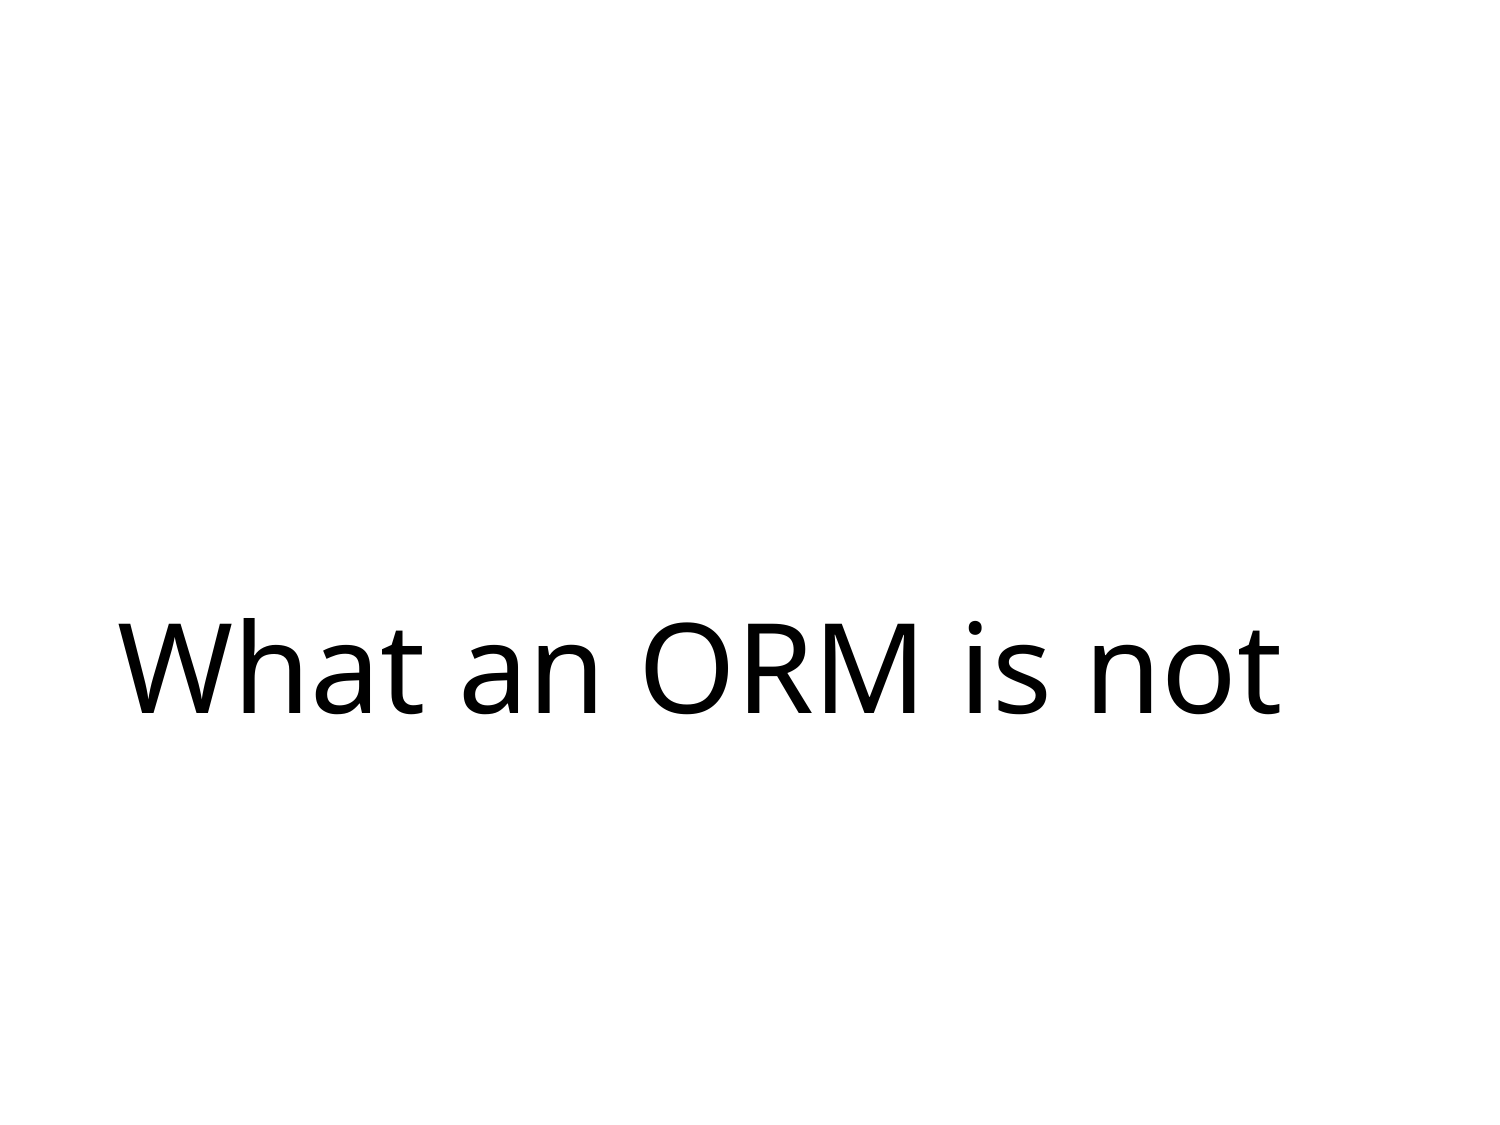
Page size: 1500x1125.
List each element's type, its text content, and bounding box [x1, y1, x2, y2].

title What an ORM is not [102, 280, 1397, 749]
